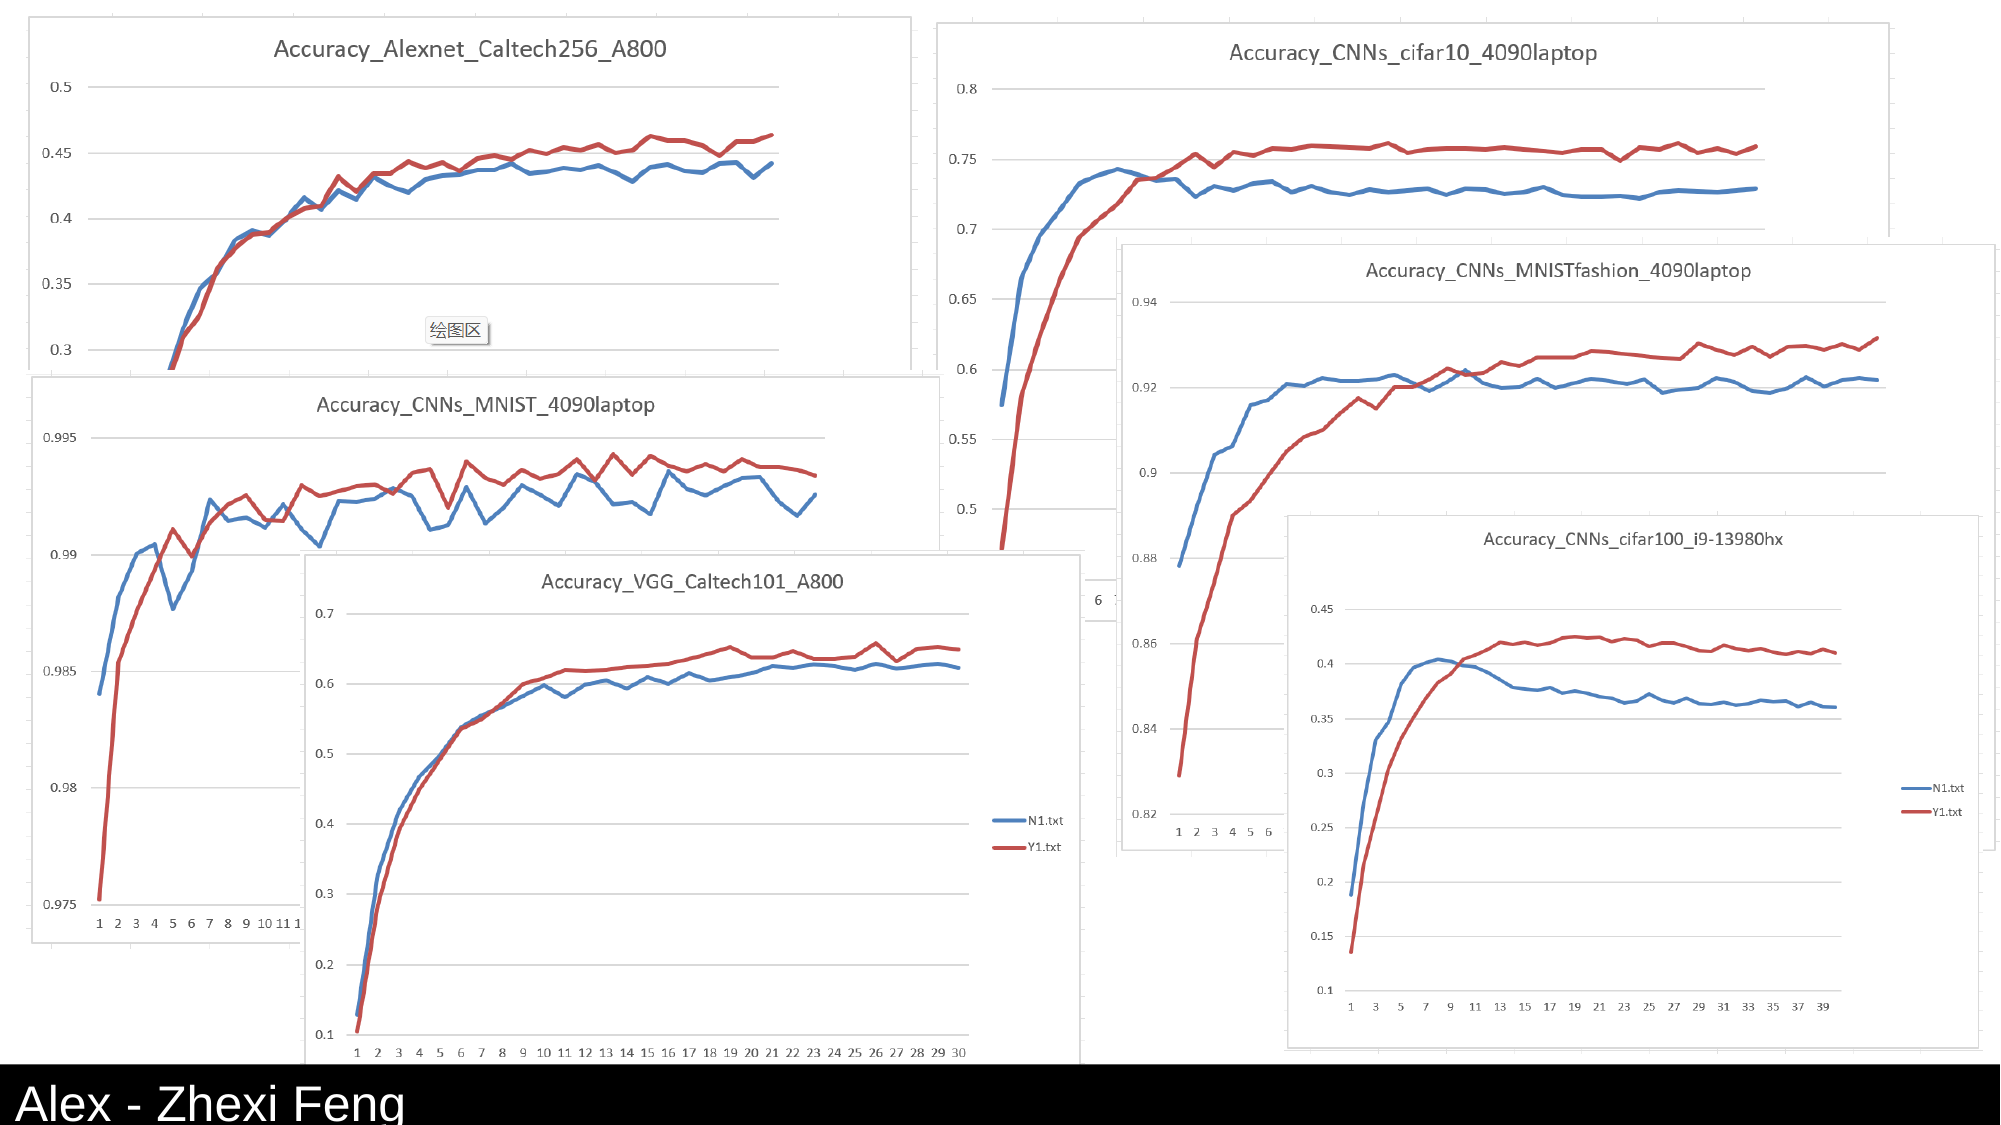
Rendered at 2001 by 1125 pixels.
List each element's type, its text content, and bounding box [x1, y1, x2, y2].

picture [26, 17, 2000, 1076]
text_box Alex - Zhexi Feng 24 [0, 1064, 2000, 1125]
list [26, 13, 918, 370]
